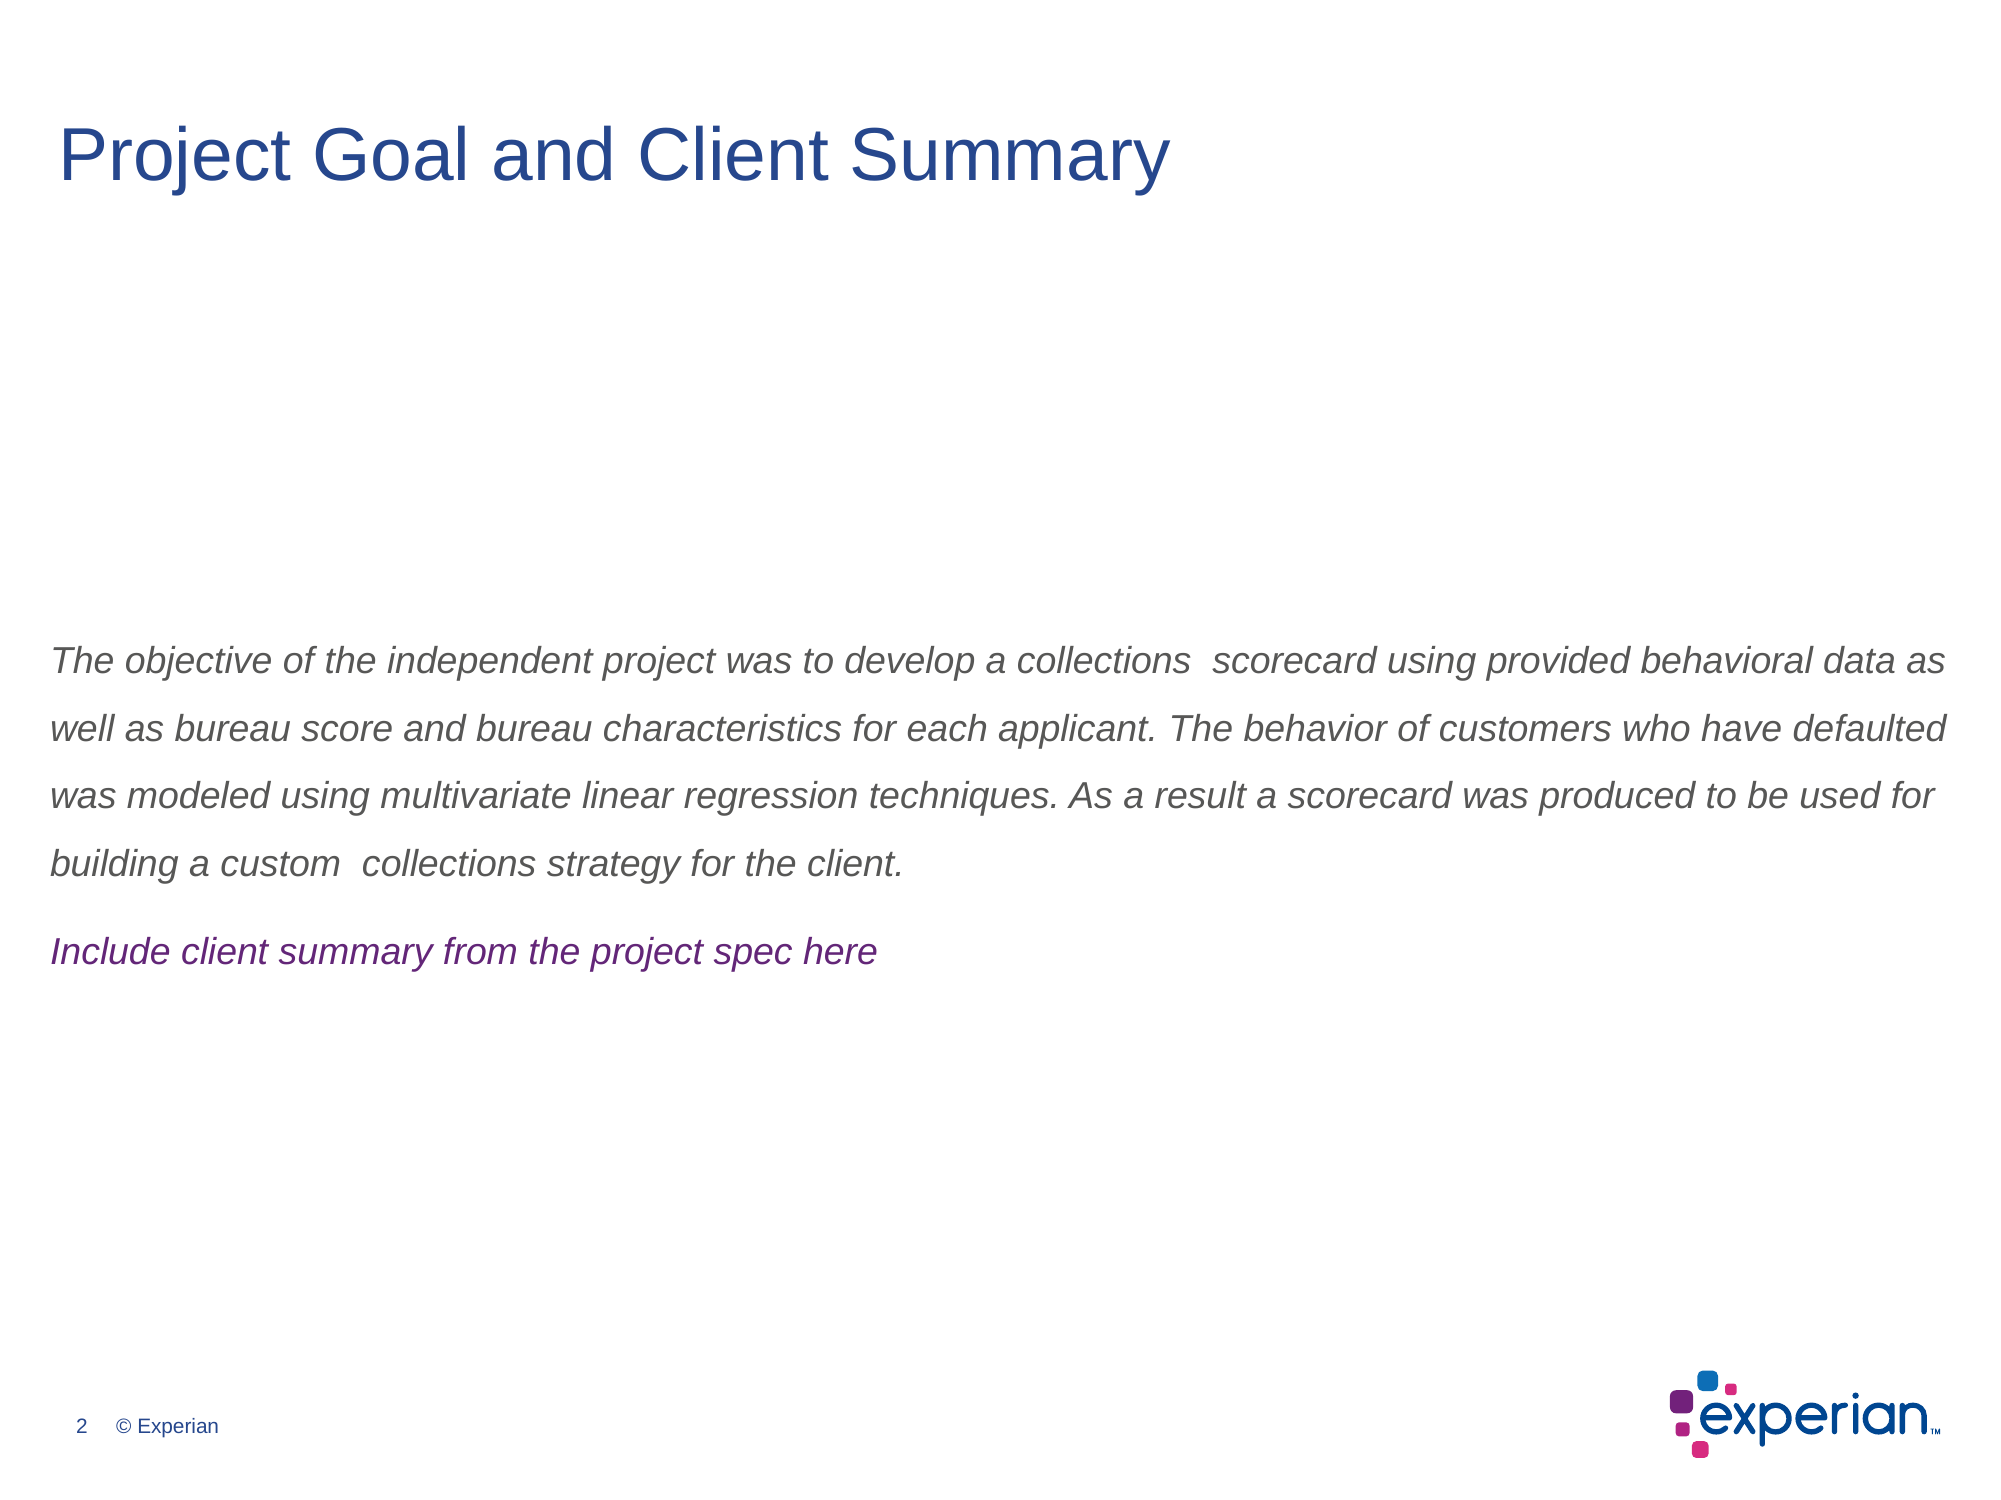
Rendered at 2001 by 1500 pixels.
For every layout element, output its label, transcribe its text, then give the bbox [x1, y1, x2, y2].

list The objective of the independent project was to develop a collections scorecard using provided behavioral data as well as bureau score and bureau characteristics for each applicant. The behavior of customers who have defaulted was modeled using multivariate linear regression techniques. As a result a scorecard was produced to be used for building a custom collections strategy for the client. Include client summary from the project spec here [50, 299, 1950, 1287]
title Project Goal and Client Summary [58, 115, 1537, 299]
